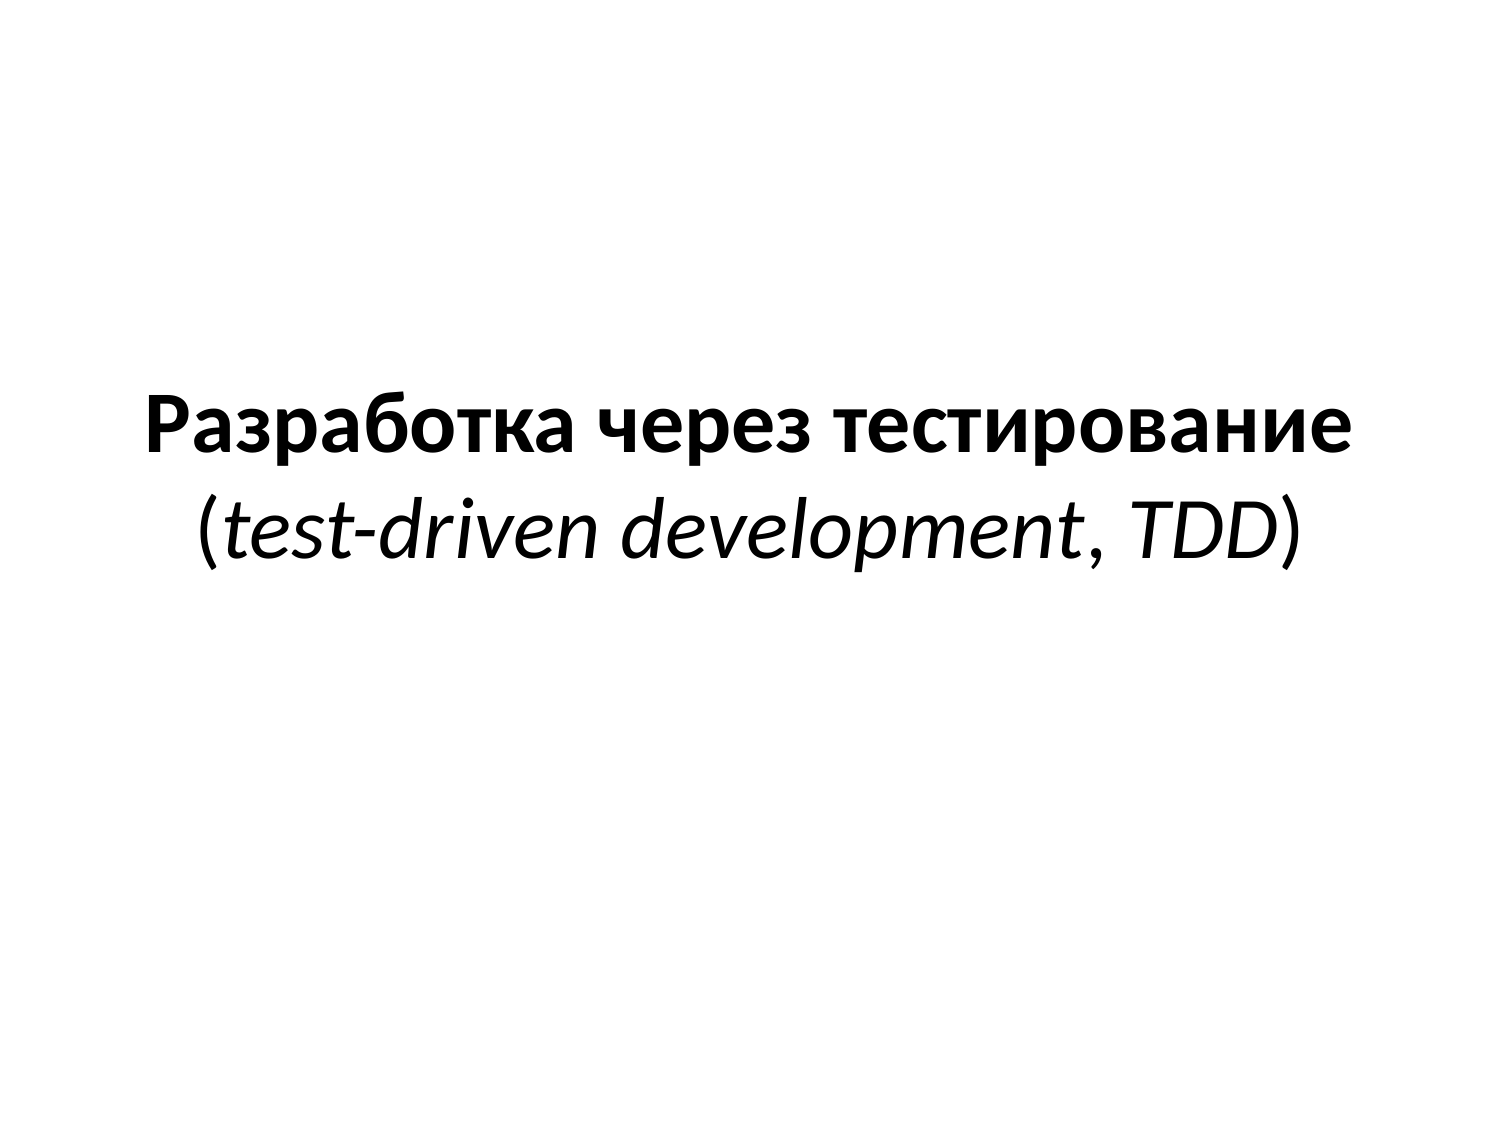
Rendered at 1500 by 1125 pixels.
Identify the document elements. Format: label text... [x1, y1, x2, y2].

title Разработка через тестирование (test-driven development, TDD) [112, 349, 1388, 591]
